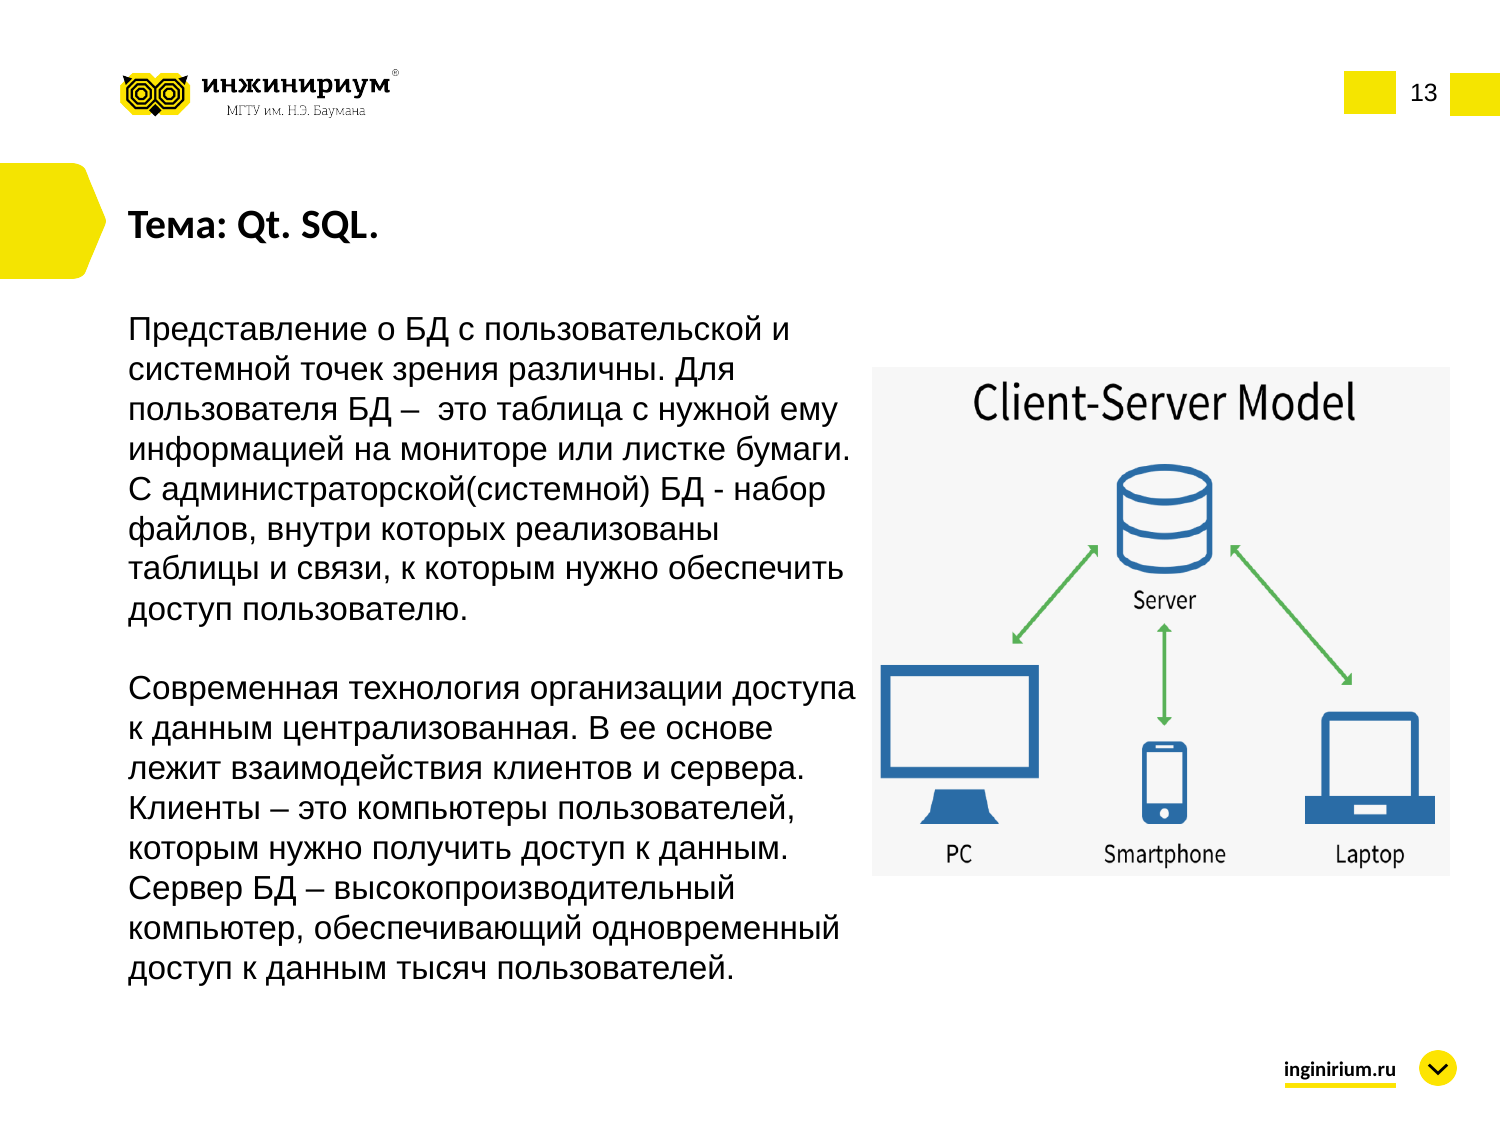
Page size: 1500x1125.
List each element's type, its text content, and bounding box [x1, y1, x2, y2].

picture [1449, 73, 1500, 116]
picture [0, 163, 106, 279]
text_box Тема: Qt. SQL. [113, 189, 1353, 293]
text_box 13 [1395, 68, 1462, 114]
text_box Представление о БД с пользовательской и системной точек зрения различны. Для пользователя БД – это таблица с нужной ему информацией на мониторе или листке бумаги. С администраторской(системной) БД - набор файлов, внутри которых реализованы таблицы и связи, к которым нужно обеспечить доступ пользователю. Современная технология организации доступа к данным централизованная. В ее основе лежит взаимодействия клиентов и сервера. Клиенты – это компьютеры пользователей, которым нужно получить доступ к данным. Сервер БД – высокопроизводительный компьютер, обеспечивающий одновременный доступ к данным тысяч пользователей. [113, 293, 873, 785]
picture [1284, 1083, 1396, 1088]
text_box inginirium.ru [1263, 1047, 1412, 1088]
picture [872, 367, 1451, 876]
picture [1344, 71, 1396, 115]
picture [120, 68, 399, 119]
picture [1419, 1049, 1457, 1086]
